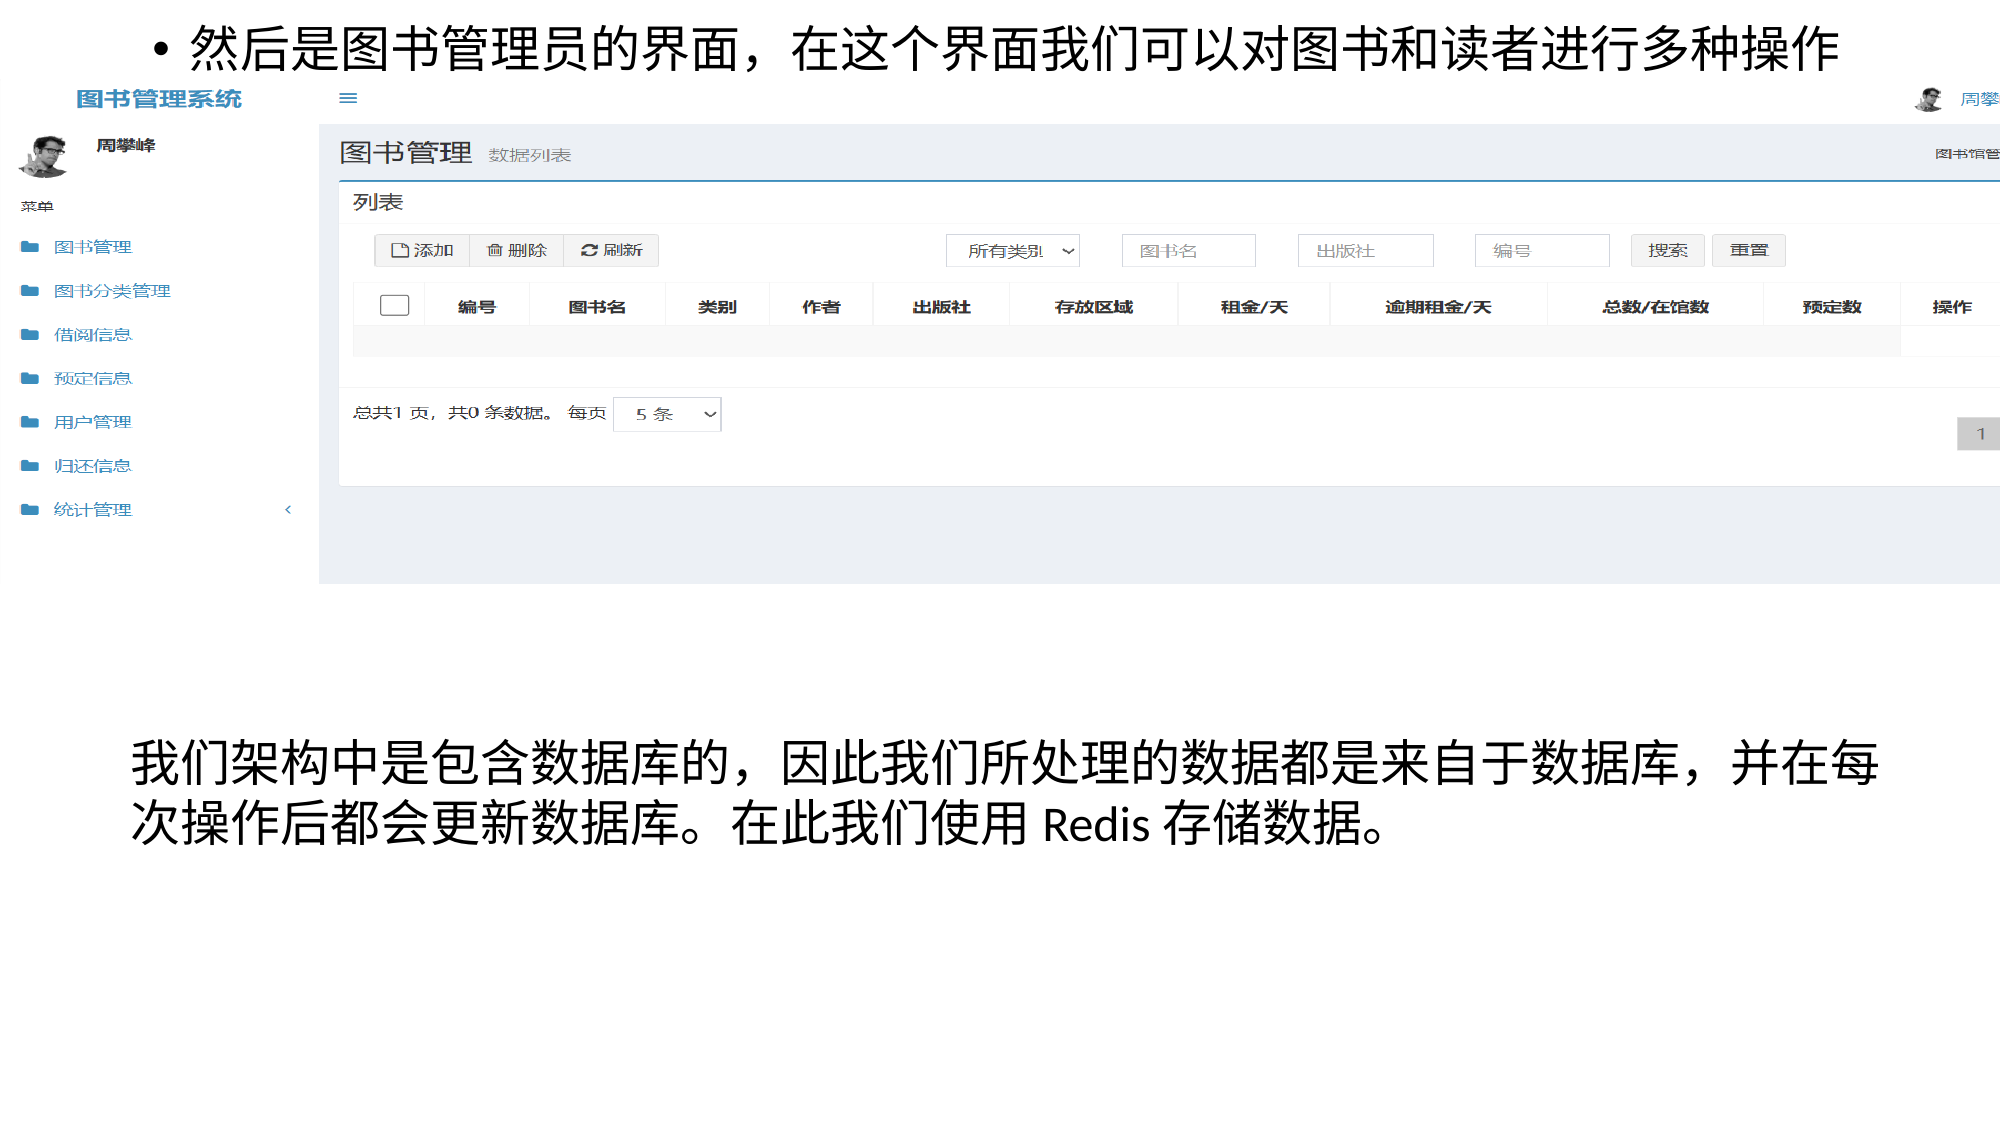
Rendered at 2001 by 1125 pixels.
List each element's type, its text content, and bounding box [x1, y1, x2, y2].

text_box 我们架构中是包含数据库的，因此我们所处理的数据都是来自于数据库，并在每次操作后都会更新数据库。在此我们使用Redis存储数据。 [115, 724, 1898, 859]
picture [0, 79, 2000, 584]
list 然后是图书管理员的界面，在这个界面我们可以对图书和读者进行多种操作 [137, 17, 1863, 79]
